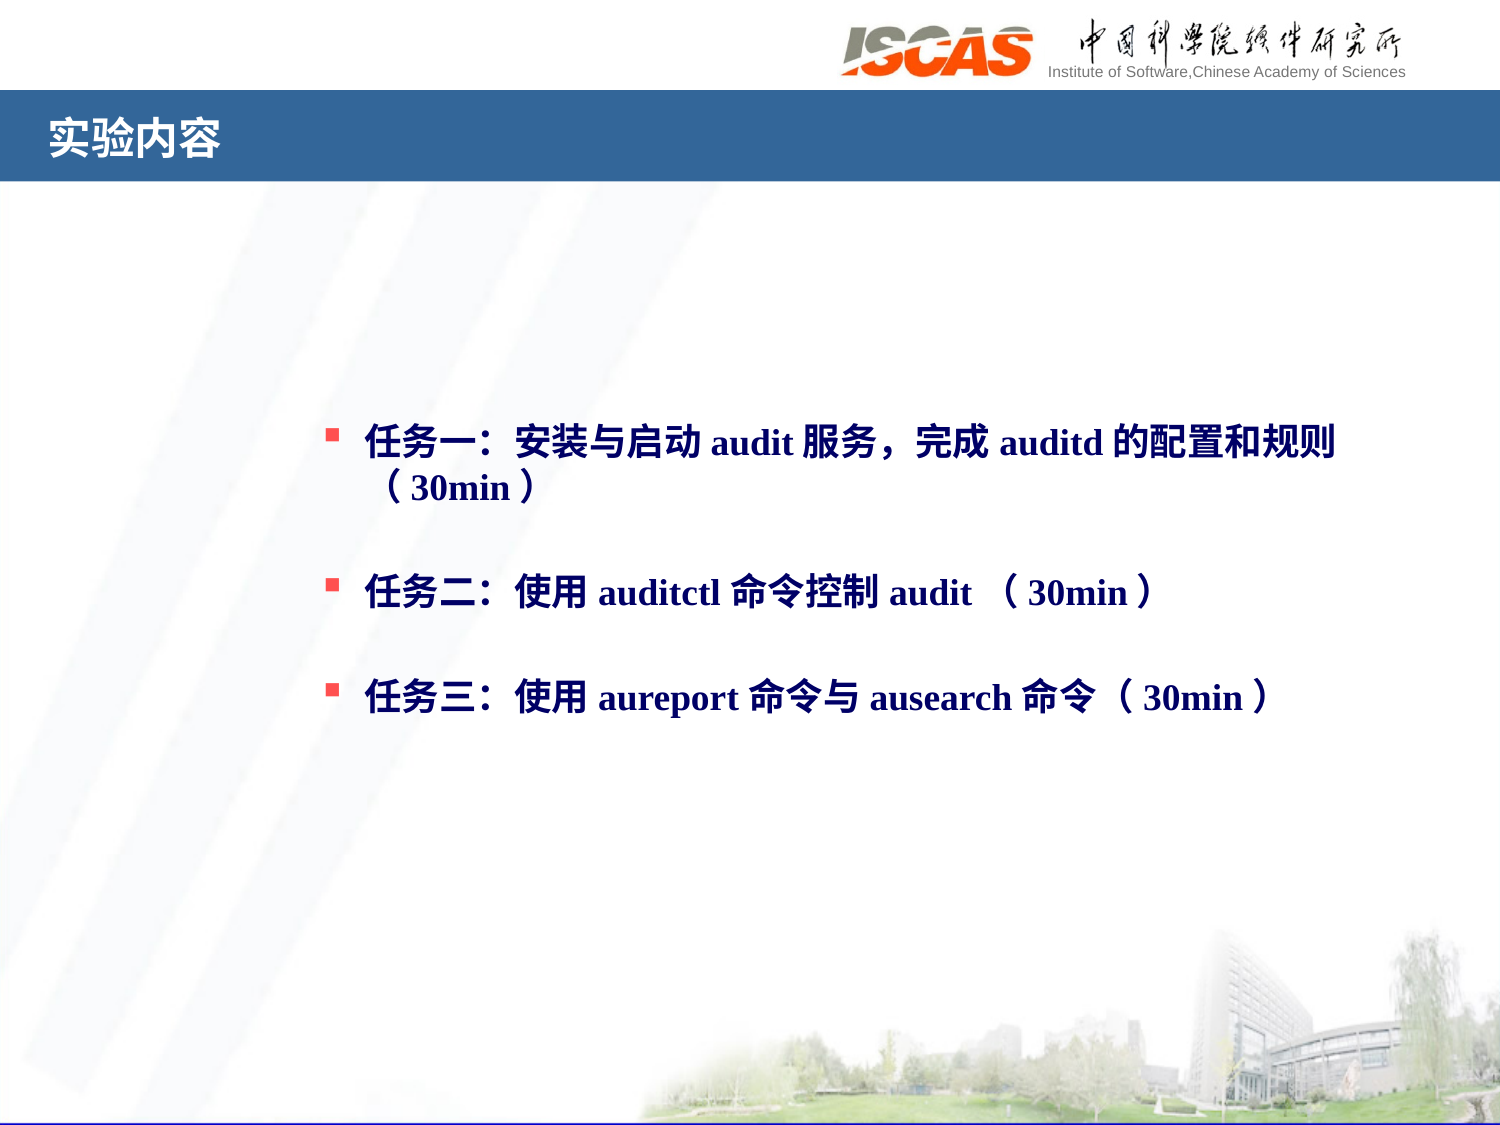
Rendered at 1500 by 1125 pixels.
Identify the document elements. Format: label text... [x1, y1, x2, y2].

list 任务一：安装与启动audit服务，完成auditd的配置和规则（30min） 任务二：使用auditctl命令控制audit（30min） 任务三：使用aureport命令与ausearch命令（30min） [306, 305, 1353, 944]
picture [837, 18, 1045, 87]
picture [0, 182, 1500, 1125]
picture [1077, 15, 1402, 71]
title 实验内容 [0, 89, 1500, 182]
